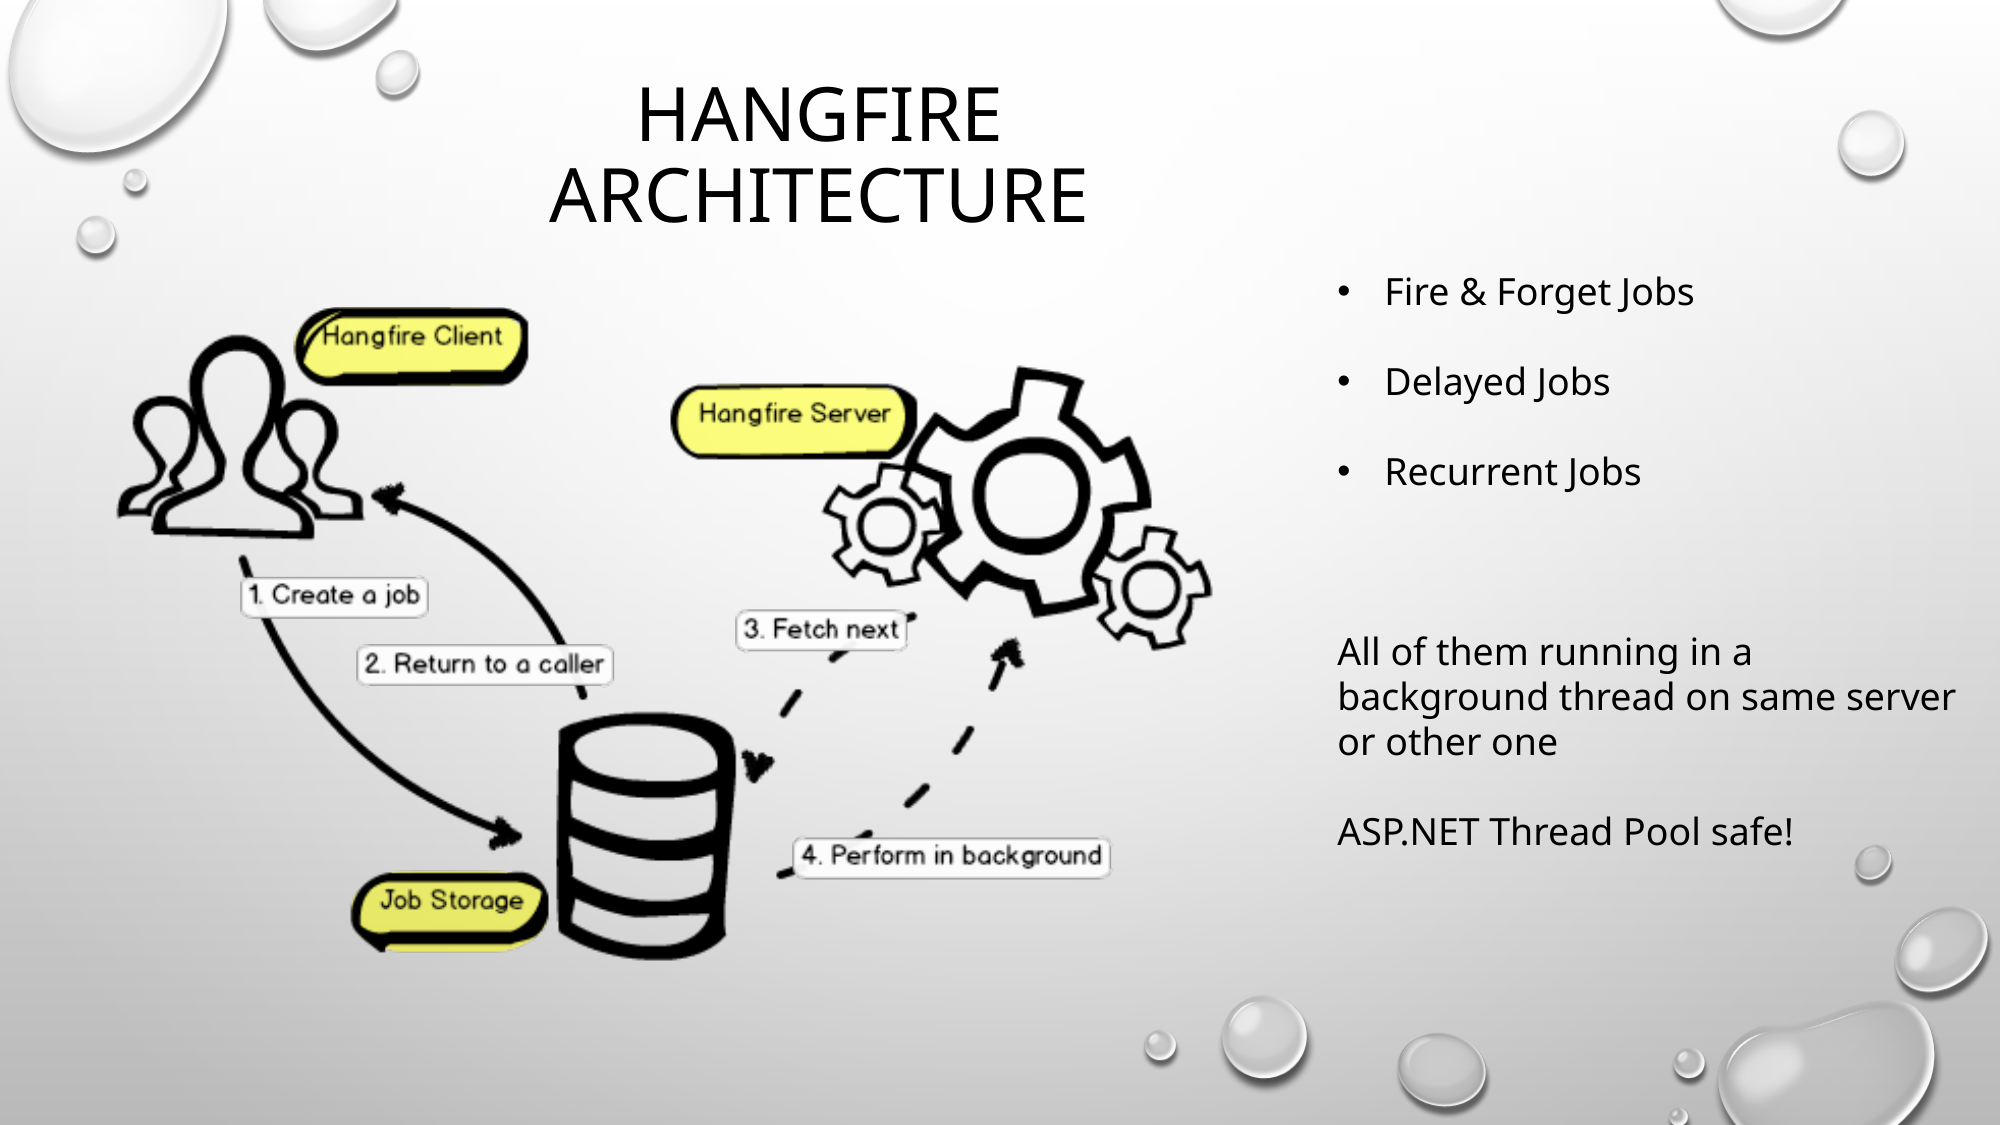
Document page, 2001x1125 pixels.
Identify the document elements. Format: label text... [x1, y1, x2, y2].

text_box HANGFIRE Architecture [418, 69, 1222, 331]
picture [0, 0, 2000, 1125]
text_box Fire & Forget Jobs Delayed Jobs Recurrent Jobs All of them running in a background thread on same server or other one ASP.NET Thread Pool safe! [1322, 215, 1981, 1041]
